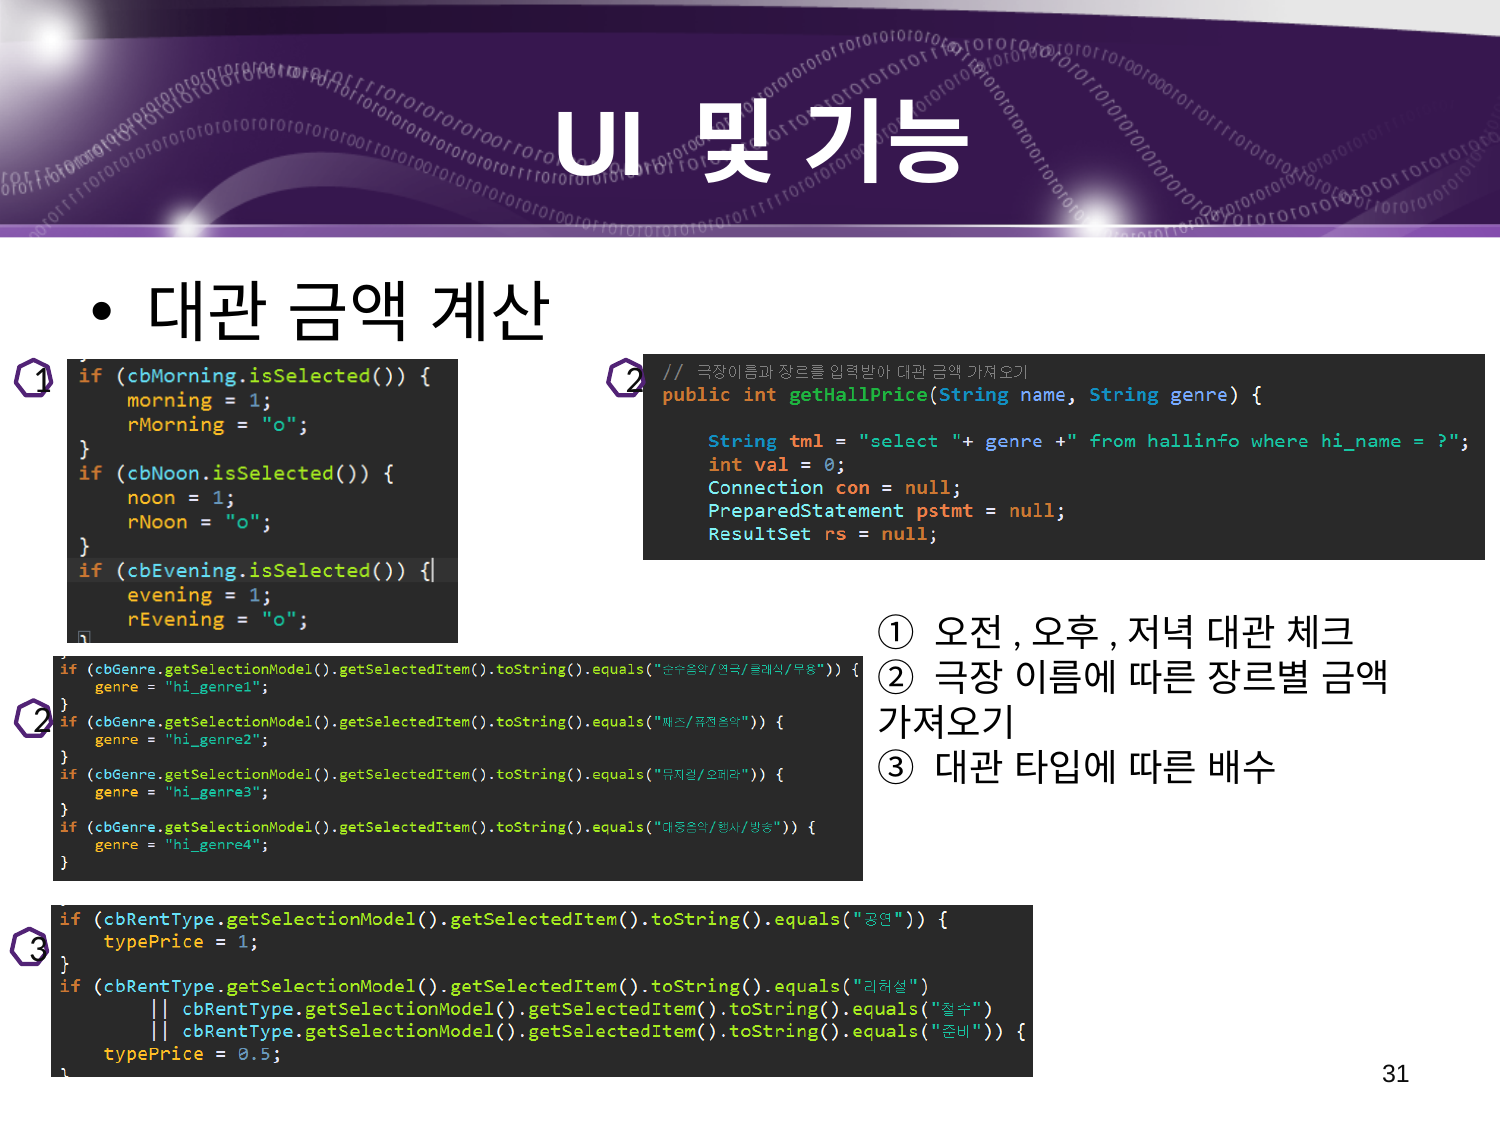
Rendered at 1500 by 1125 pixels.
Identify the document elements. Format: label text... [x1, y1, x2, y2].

text_box 1 [13, 357, 54, 398]
picture [0, 0, 1500, 237]
text_box 2 [606, 357, 638, 398]
picture [643, 354, 1486, 560]
picture [52, 656, 863, 881]
list 대관 금액 계산 [75, 262, 1425, 656]
list 대관 금액 계산 [75, 797, 1425, 1005]
text_box 3 [9, 926, 45, 967]
text_box 2 [13, 698, 47, 738]
title UI 및 기능 [75, 45, 1425, 233]
picture [67, 359, 458, 644]
text_box ① 오전,오후,저녁 대관 체크 ② 극장 이름에 따른 장르별 금액 가져오기 ③ 대관 타입에 따른 배수 [863, 601, 1491, 797]
picture [51, 904, 1033, 1077]
slide_number 31 [1074, 1042, 1425, 1103]
